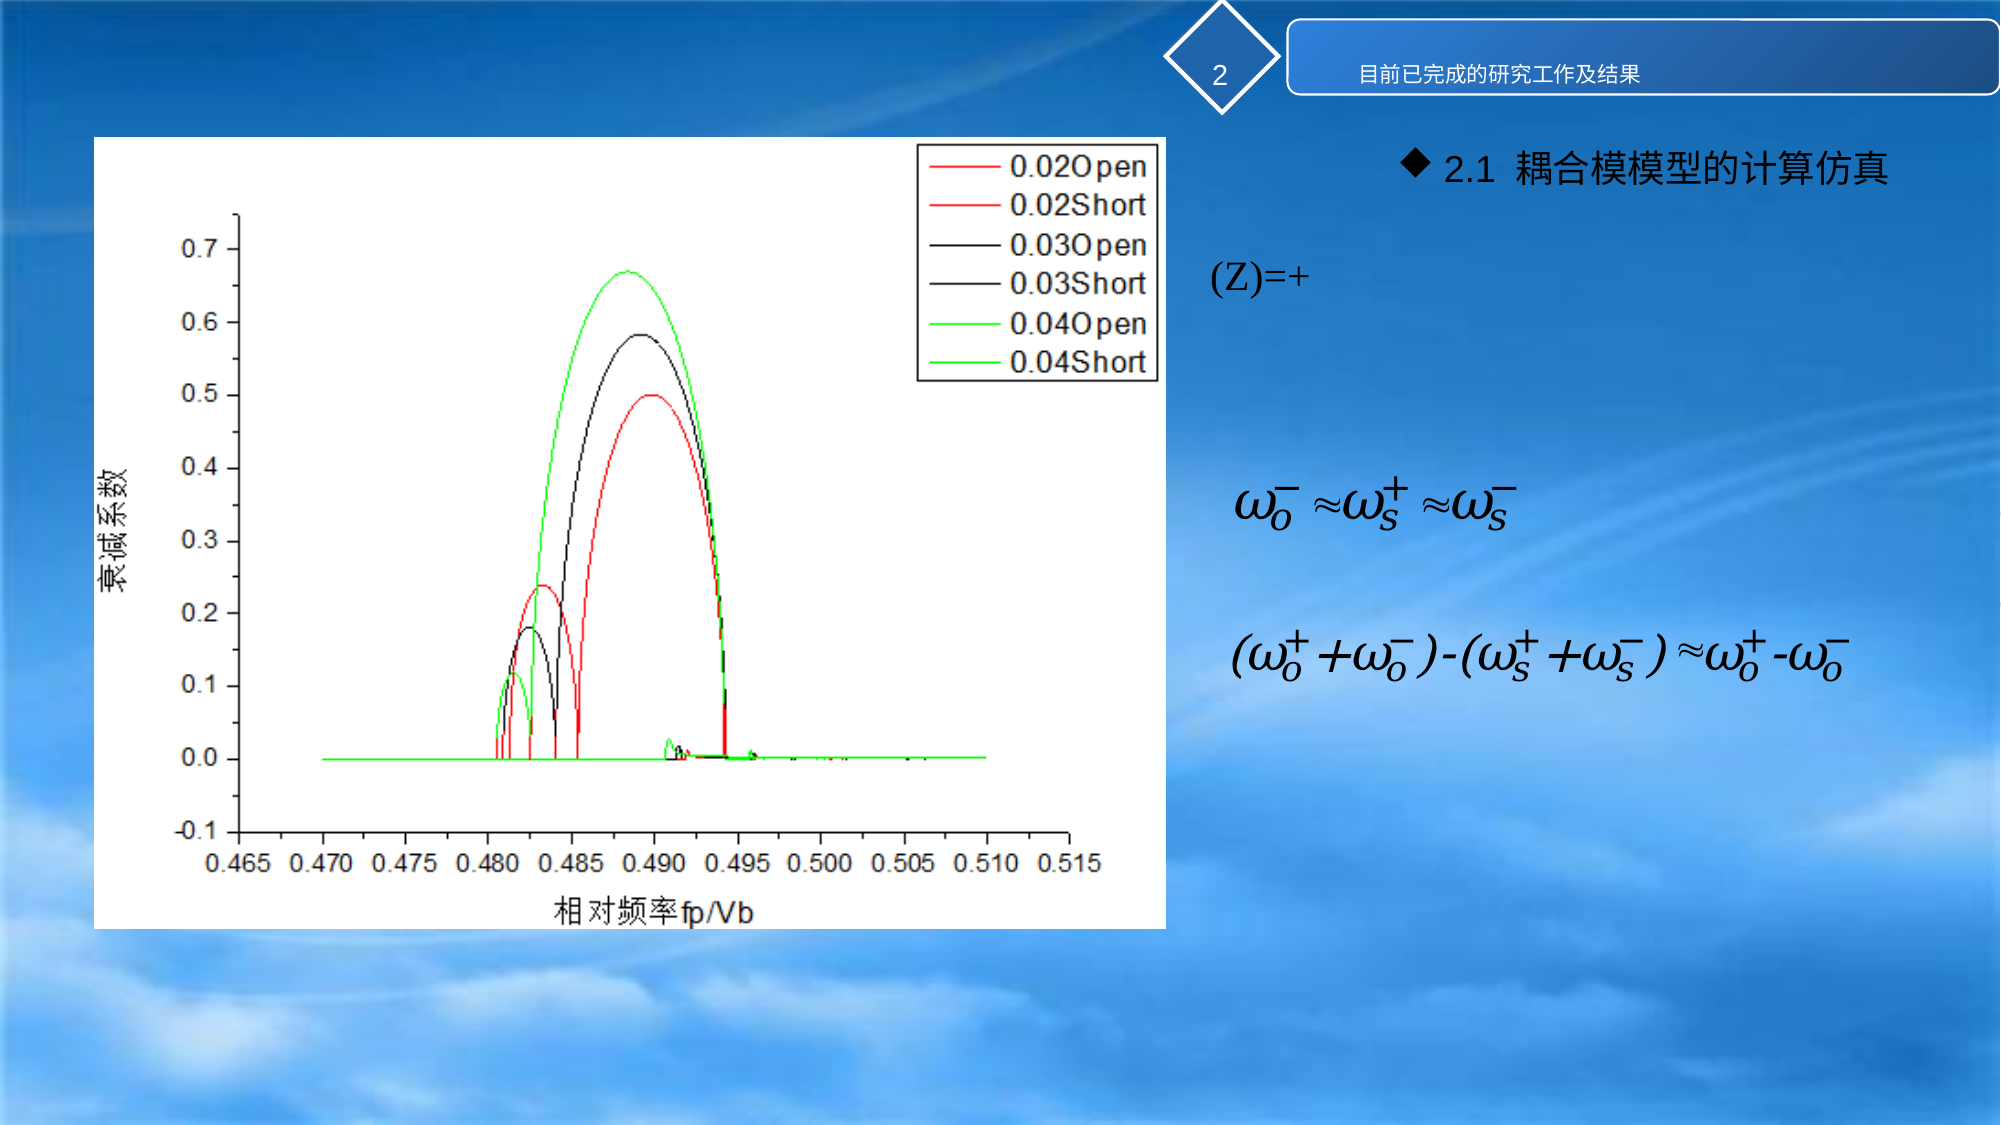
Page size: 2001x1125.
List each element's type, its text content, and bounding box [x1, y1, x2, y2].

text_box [1165, 0, 2000, 113]
picture [0, 0, 2000, 1125]
text_box 2.1 耦合模模型的计算仿真 [1382, 137, 1906, 198]
